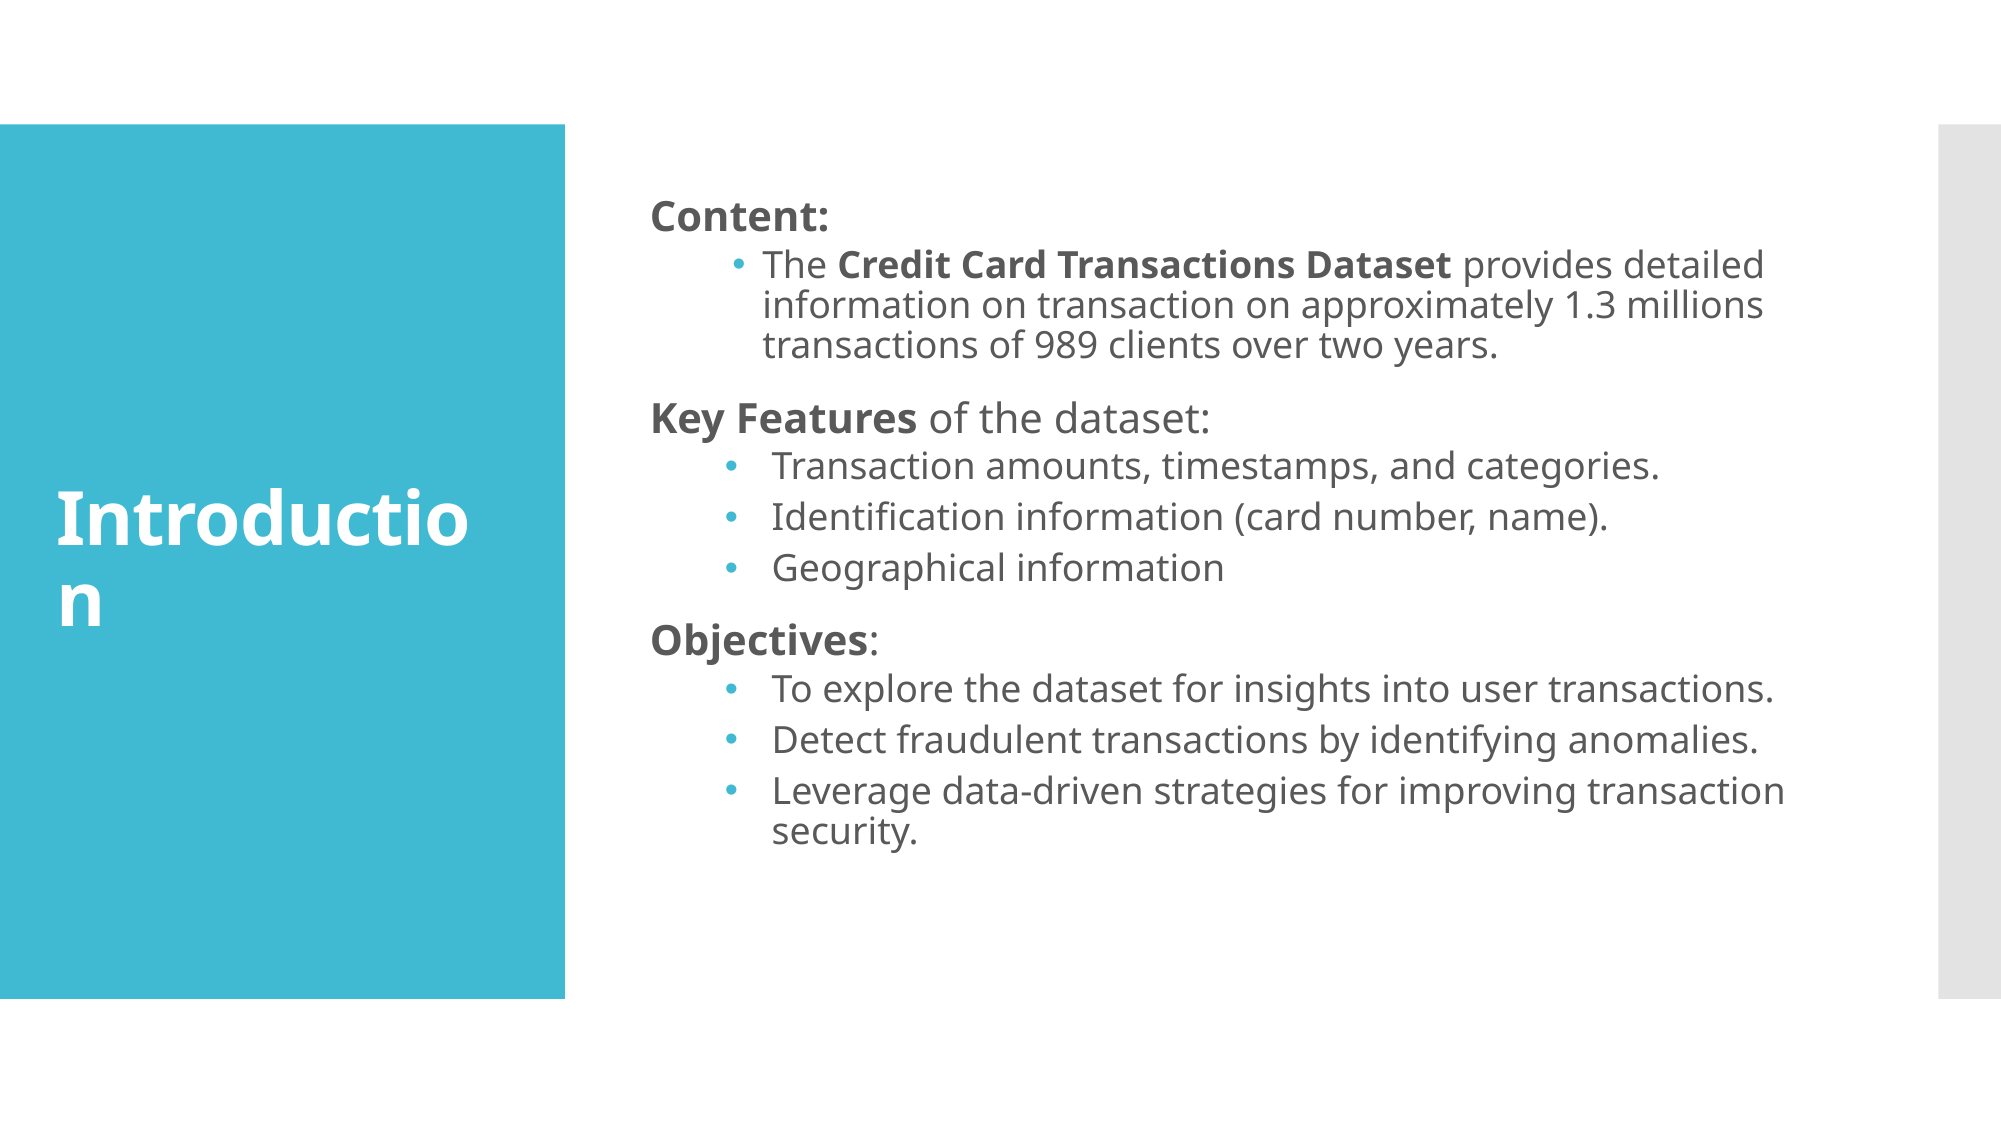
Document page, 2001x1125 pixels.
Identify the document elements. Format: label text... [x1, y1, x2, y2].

title Introduction [41, 184, 525, 940]
list Content: The Credit Card Transactions Dataset provides detailed information on transaction on approximately 1.3 millions transactions of 989 clients over two years. Key Features of the dataset: Transaction amounts, timestamps, and categories. Identification information (card number, name). Geographical information Objectives: To explore the dataset for insights into user transactions. Detect fraudulent transactions by identifying anomalies. Leverage data-driven strategies for improving transaction security. [634, 141, 1835, 982]
